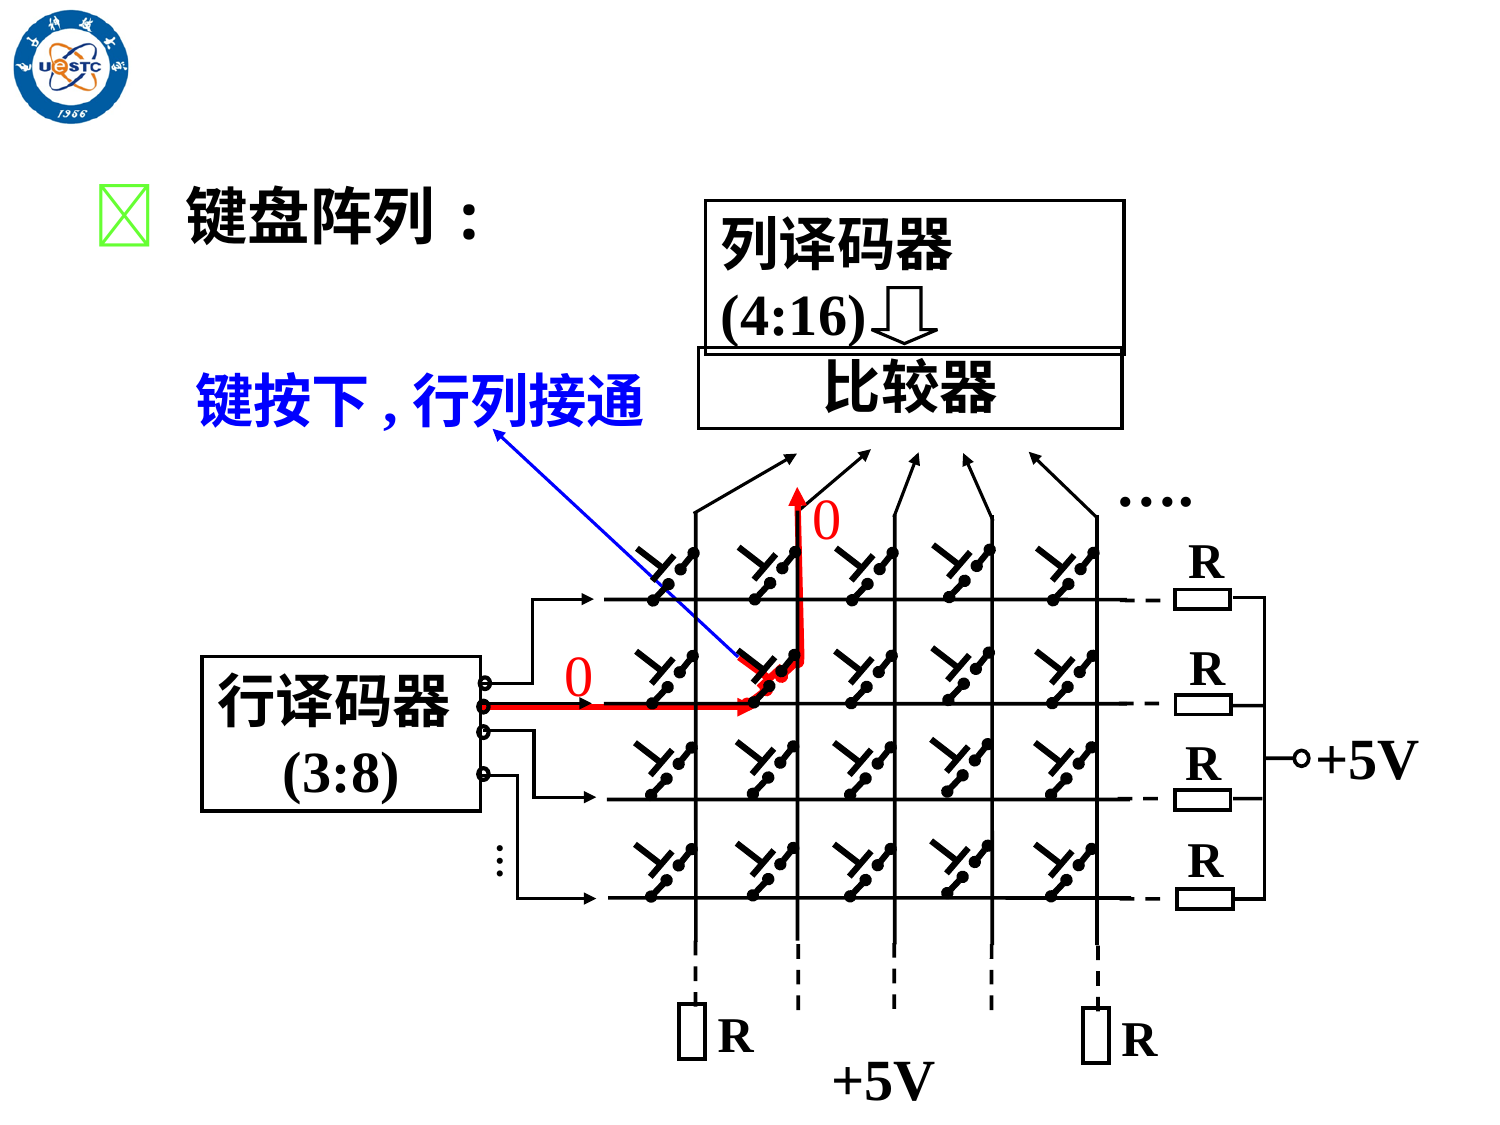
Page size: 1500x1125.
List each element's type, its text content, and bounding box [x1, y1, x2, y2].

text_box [796, 474, 822, 508]
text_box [698, 199, 1125, 433]
text_box 键按下,行列接通 [180, 357, 693, 442]
picture [6, 8, 136, 126]
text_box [693, 436, 1259, 508]
text_box  键盘阵列: [79, 169, 503, 260]
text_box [603, 510, 1436, 1121]
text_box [201, 598, 597, 917]
